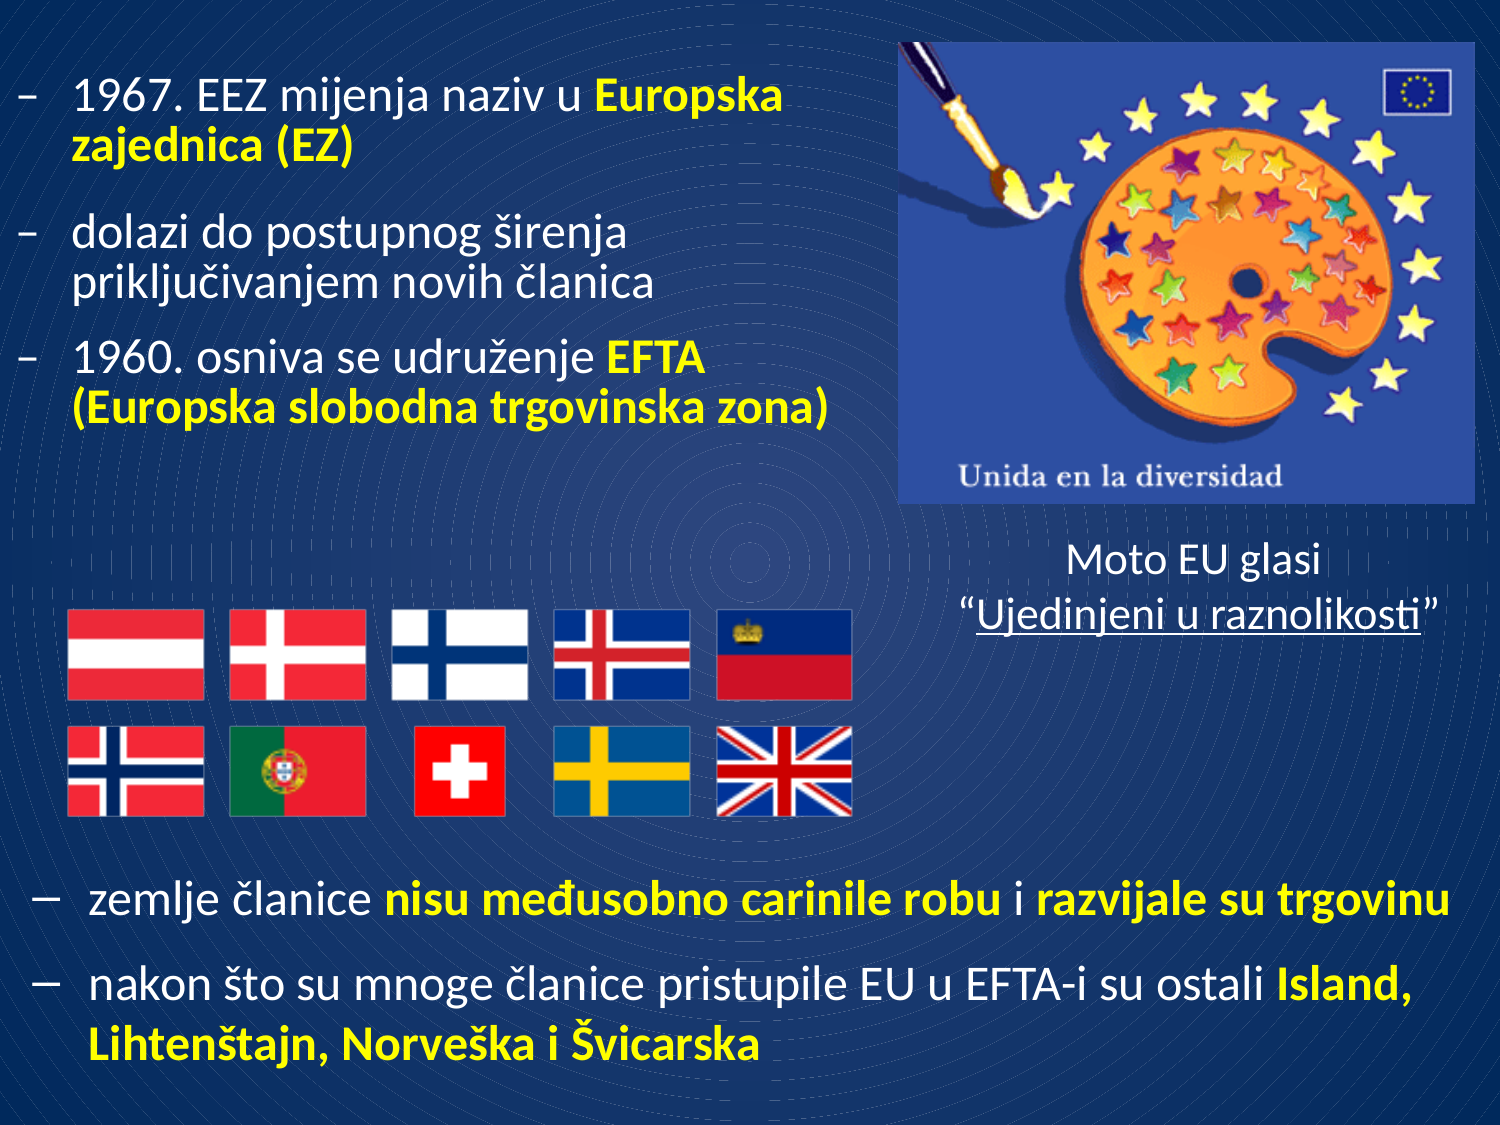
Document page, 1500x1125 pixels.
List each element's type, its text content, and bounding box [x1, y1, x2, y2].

picture [64, 583, 209, 845]
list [898, 42, 1475, 504]
picture [226, 583, 371, 845]
list 1967. EEZ mijenja naziv u Europska zajednica (EZ) dolazi do postupnog širenja priključivanjem novih članica 1960. osniva se udruženje EFTA (Europska slobodna trgovinska zona) [0, 66, 869, 661]
text_box zemlje članice nisu međusobno carinile robu i razvijale su trgovinu nakon što su mnoge članice pristupile EU u EFTA-i su ostali Island, Lihtenštajn, Norveška i Švicarska [17, 857, 1500, 1078]
picture [388, 583, 533, 845]
text_box Moto EU glasi “Ujedinjeni u raznolikosti” [941, 521, 1456, 647]
picture [550, 583, 695, 845]
picture [712, 583, 858, 845]
